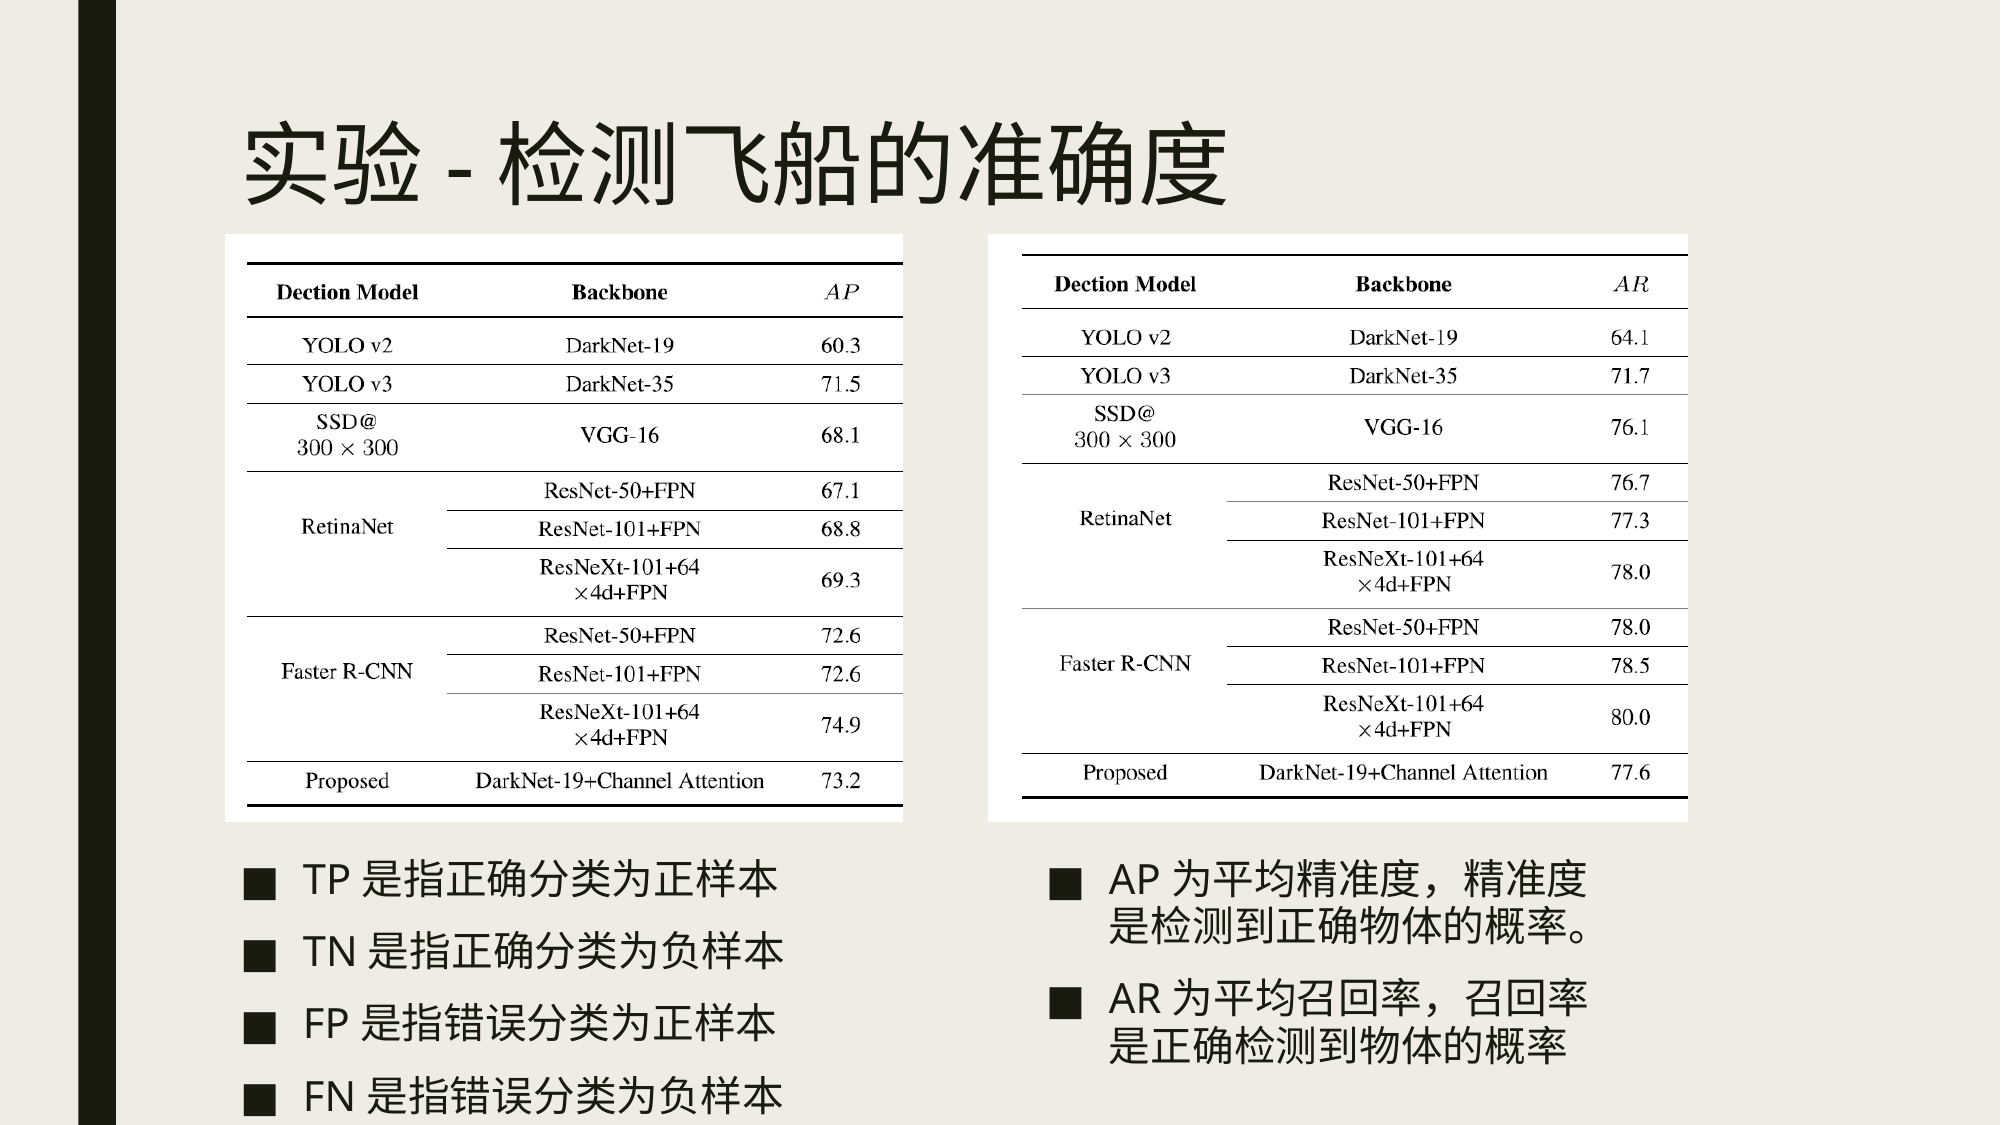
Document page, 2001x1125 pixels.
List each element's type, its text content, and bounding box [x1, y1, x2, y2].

picture [224, 234, 903, 822]
text_box AP为平均精准度，精准度是检测到正确物体的概率。 AR为平均召回率，召回率是正确检测到物体的概率 [1030, 849, 1617, 1125]
picture [988, 234, 1688, 822]
list TP是指正确分类为正样本 TN是指正确分类为负样本 FP是指错误分类为正样本 FN是指错误分类为负样本 [225, 849, 811, 1125]
title 实验-检测飞船的准确度 [225, 112, 1800, 357]
